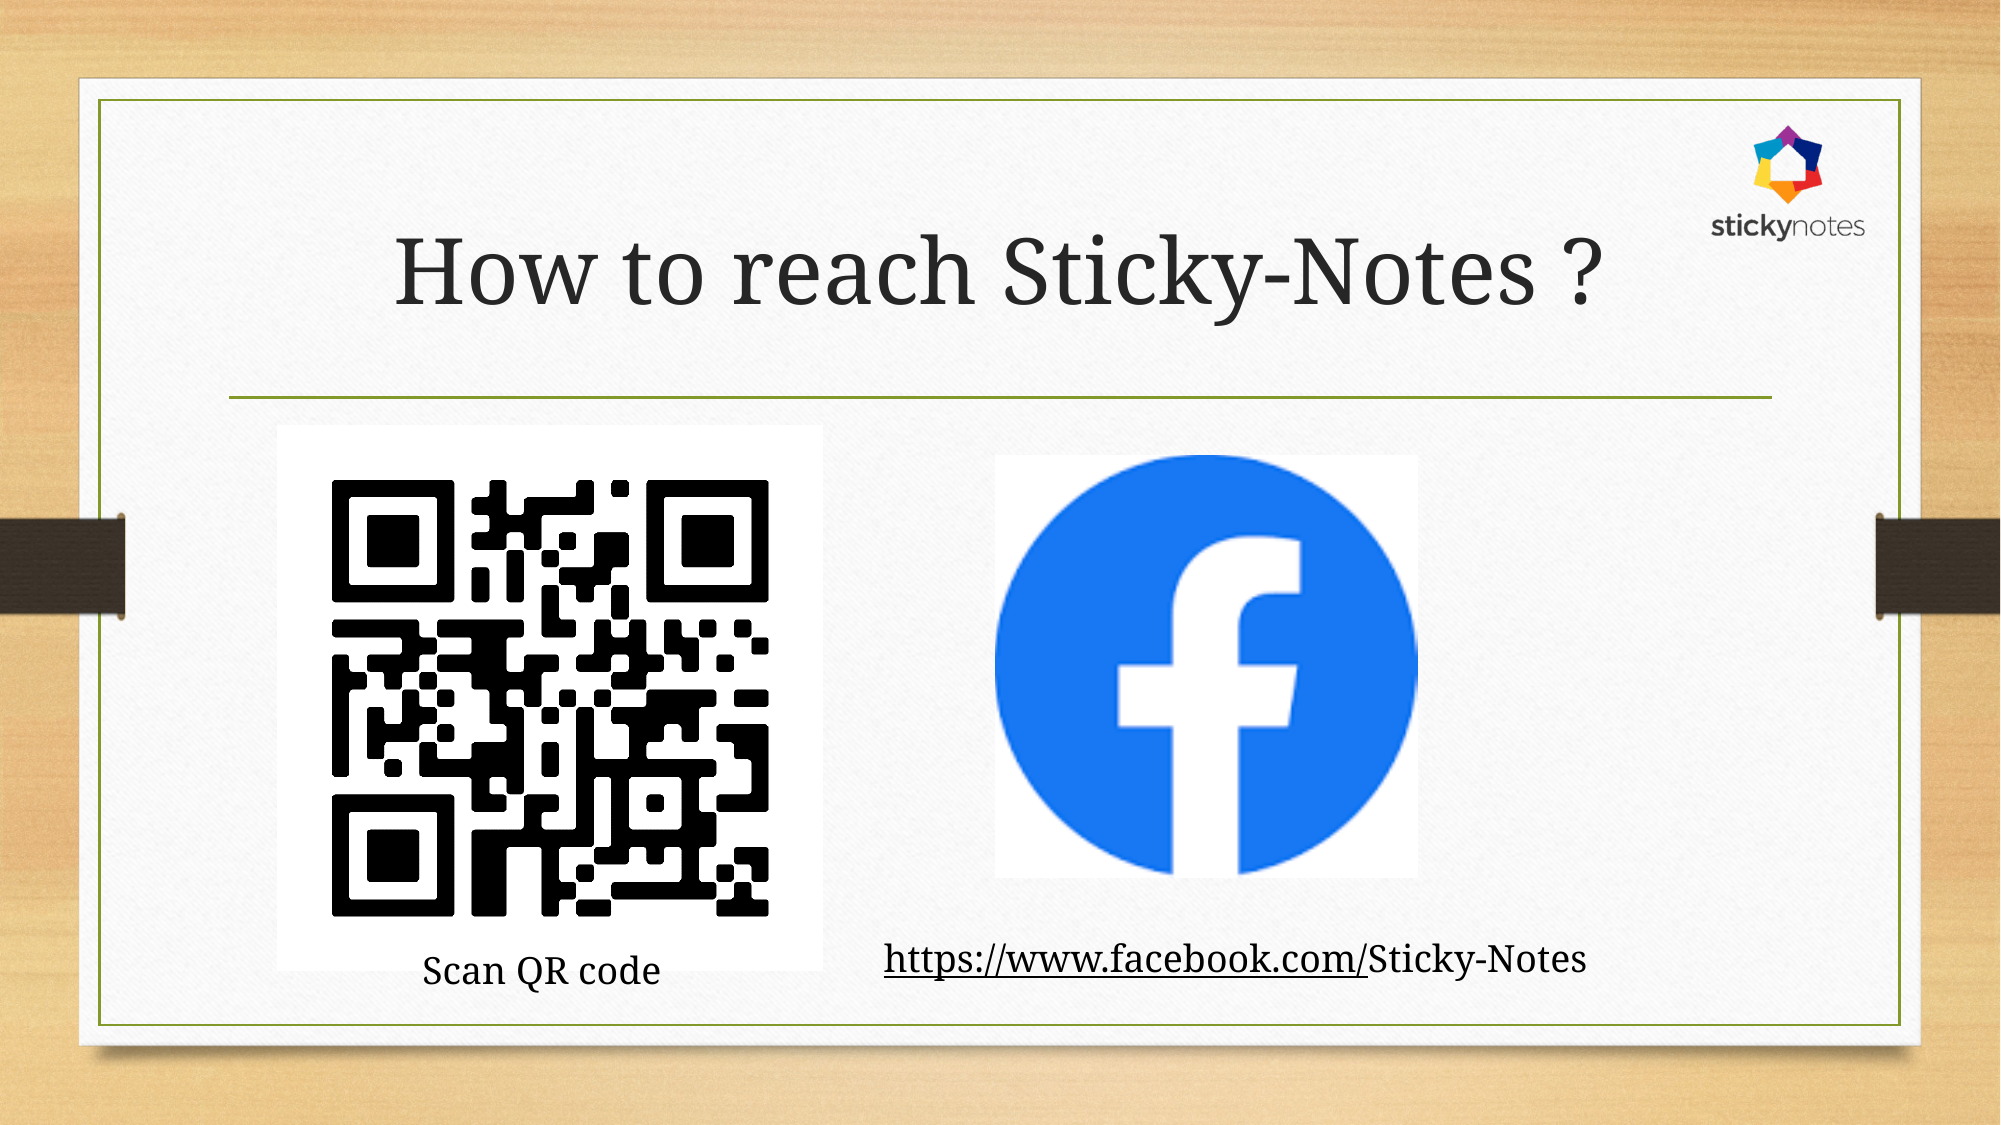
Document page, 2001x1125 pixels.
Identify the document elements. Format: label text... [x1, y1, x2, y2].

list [277, 425, 823, 971]
title How to reach Sticky-Notes ? [212, 161, 1788, 375]
picture [0, 0, 2001, 1125]
text_box Scan QR code [407, 971, 677, 1000]
text_box https://www.facebook.com/Sticky-Notes [869, 927, 1603, 994]
